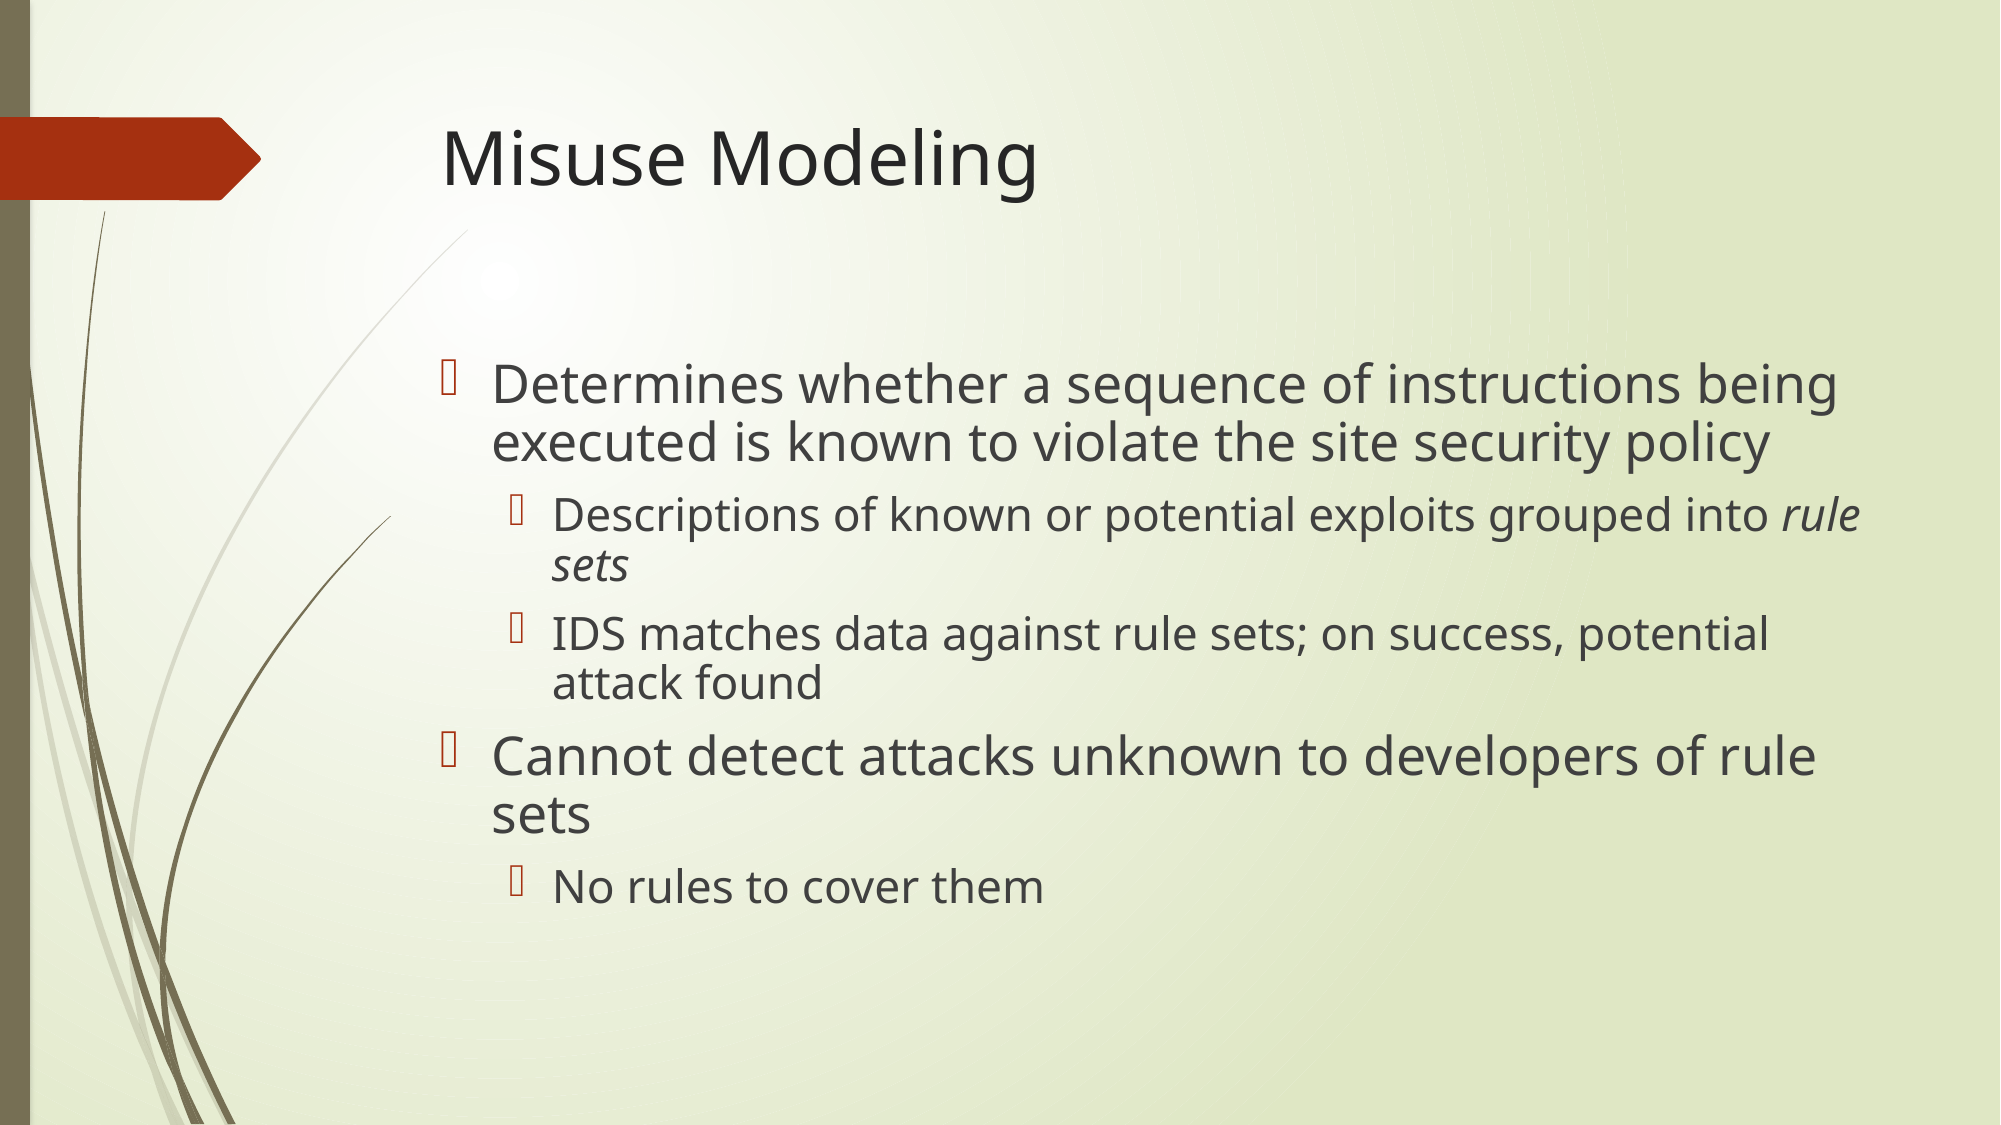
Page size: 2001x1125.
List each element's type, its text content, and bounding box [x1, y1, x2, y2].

list Determines whether a sequence of instructions being executed is known to violate the site security policy Descriptions of known or potential exploits grouped into rule sets IDS matches data against rule sets; on success, potential attack found Cannot detect attacks unknown to developers of rule sets No rules to cover them [424, 350, 1888, 970]
title Misuse Modeling [425, 102, 1888, 313]
